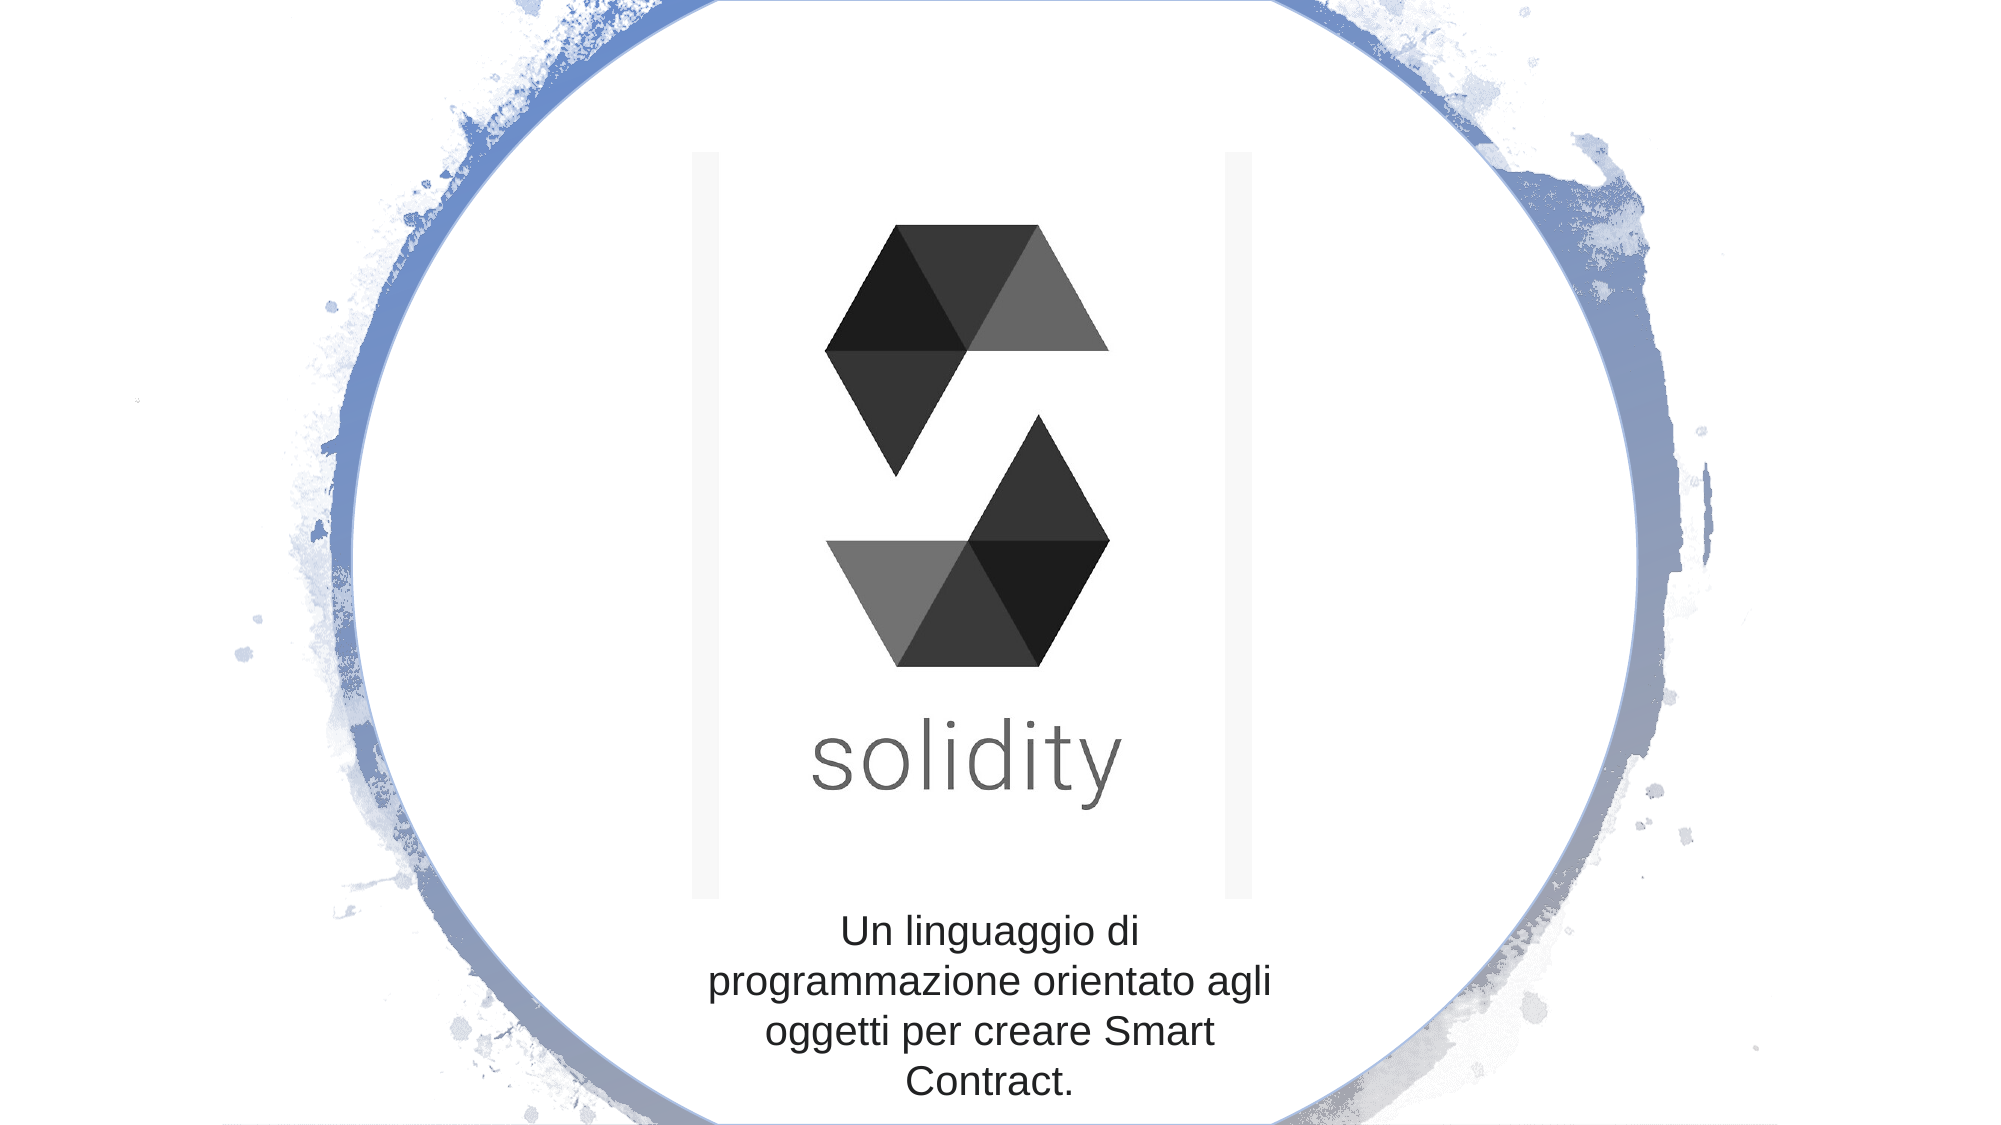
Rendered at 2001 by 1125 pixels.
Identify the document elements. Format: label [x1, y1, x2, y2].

list [692, 152, 1252, 899]
picture [0, 0, 2000, 1125]
